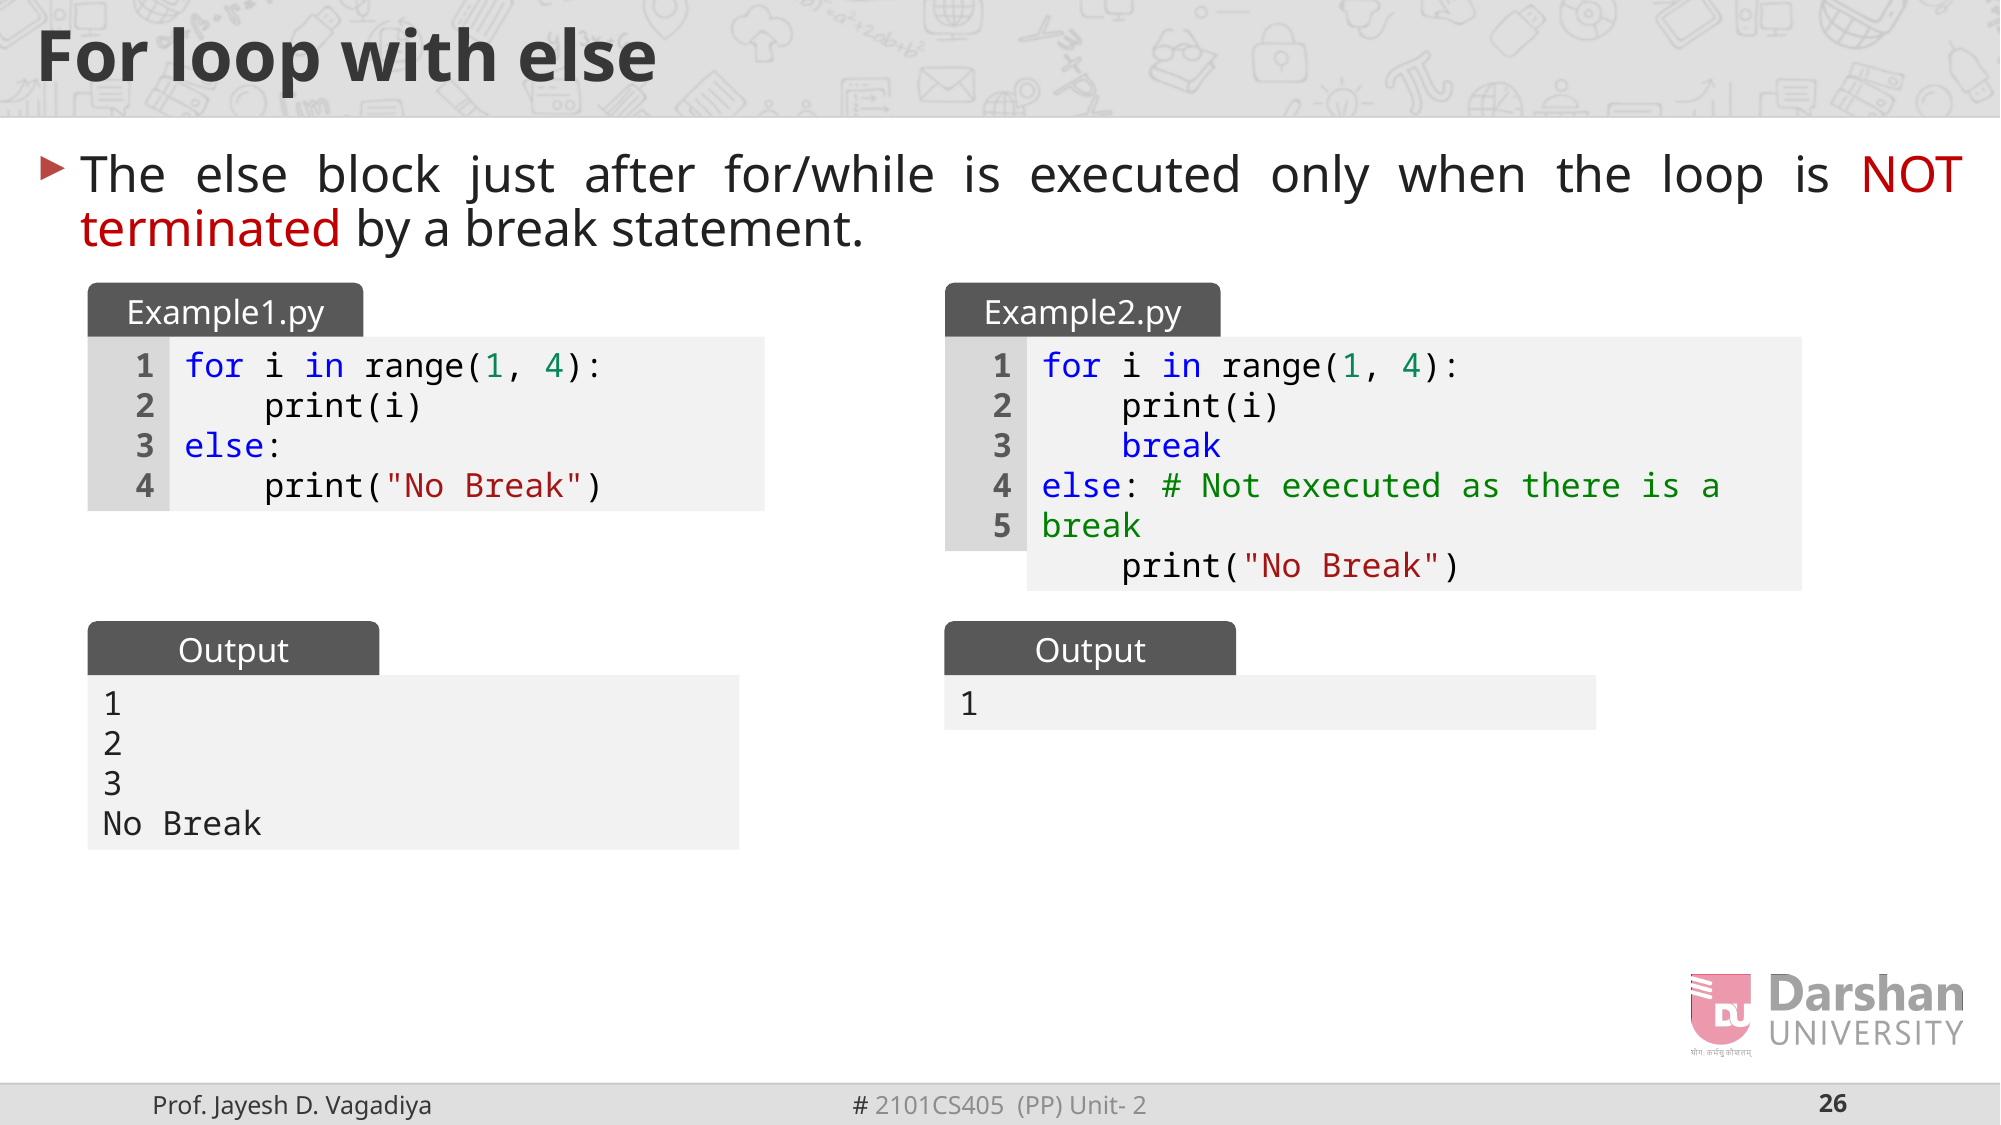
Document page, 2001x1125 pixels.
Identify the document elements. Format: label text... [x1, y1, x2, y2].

text_box for i in range(1, 4): print(i) break else: # Not executed as there is a break print("No Break") [1026, 336, 1803, 591]
text_box 1 [944, 675, 1597, 730]
text_box Output [943, 620, 1238, 677]
text_box Output [86, 620, 381, 677]
text_box for i in range(1, 4): print(i) else: print("No Break") [170, 336, 765, 512]
text_box 1 2 3 4 [87, 338, 170, 512]
list The else block just after for/while is executed only when the loop is NOT terminated by a break statement. [21, 141, 1979, 1059]
title For loop with else [0, 0, 2000, 117]
text_box 1 2 3 4 5 [945, 338, 1027, 552]
text_box Example2.py [943, 281, 1222, 338]
text_box Example1.py [86, 281, 365, 338]
text_box 1 2 3 No Break [87, 675, 740, 850]
